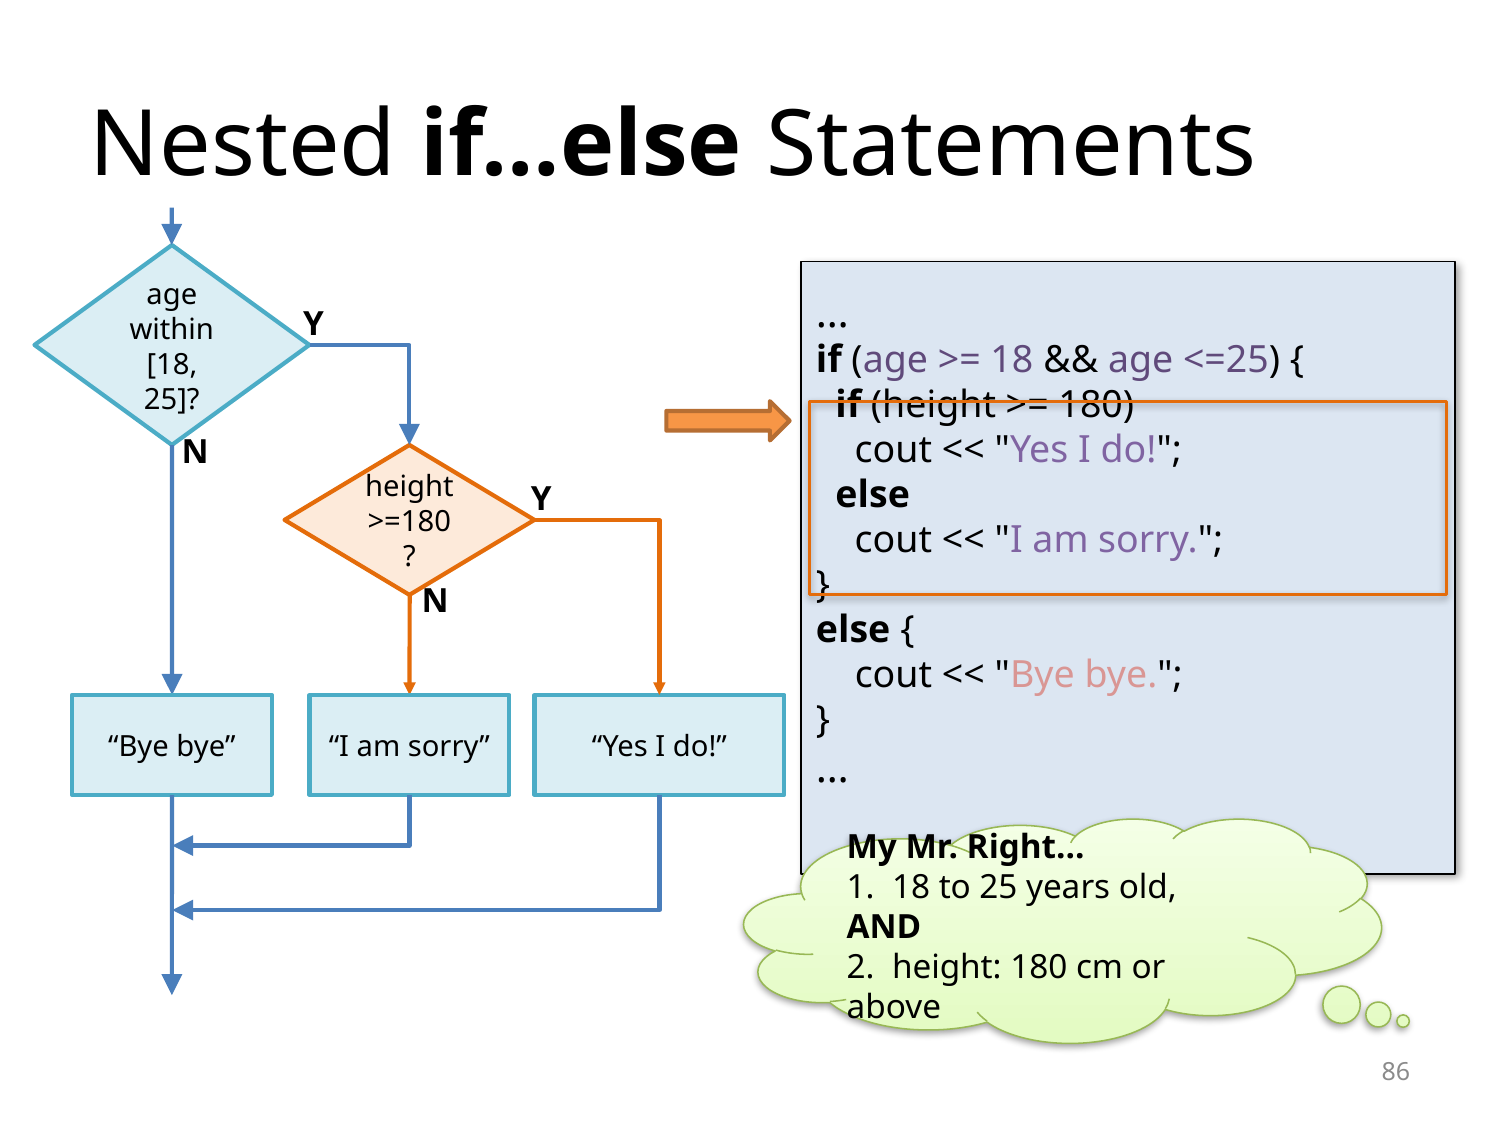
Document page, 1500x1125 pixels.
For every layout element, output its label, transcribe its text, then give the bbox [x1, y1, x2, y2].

text_box … if (age >= 18 && age <=25) { if (height >= 180) cout << "Yes I do!"; else cout << "I am sorry."; } else { cout << "Bye bye."; } … [800, 261, 1456, 875]
text_box My Mr. Right… 1. 18 to 25 years old, AND 2. height: 180 cm or above [787, 818, 1383, 1045]
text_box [34, 207, 785, 996]
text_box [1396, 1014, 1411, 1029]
text_box [809, 400, 1447, 596]
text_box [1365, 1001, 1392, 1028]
text_box Nested if…else Statements [74, 45, 1425, 233]
text_box [788, 416, 792, 426]
text_box <number> [1074, 1042, 1425, 1103]
